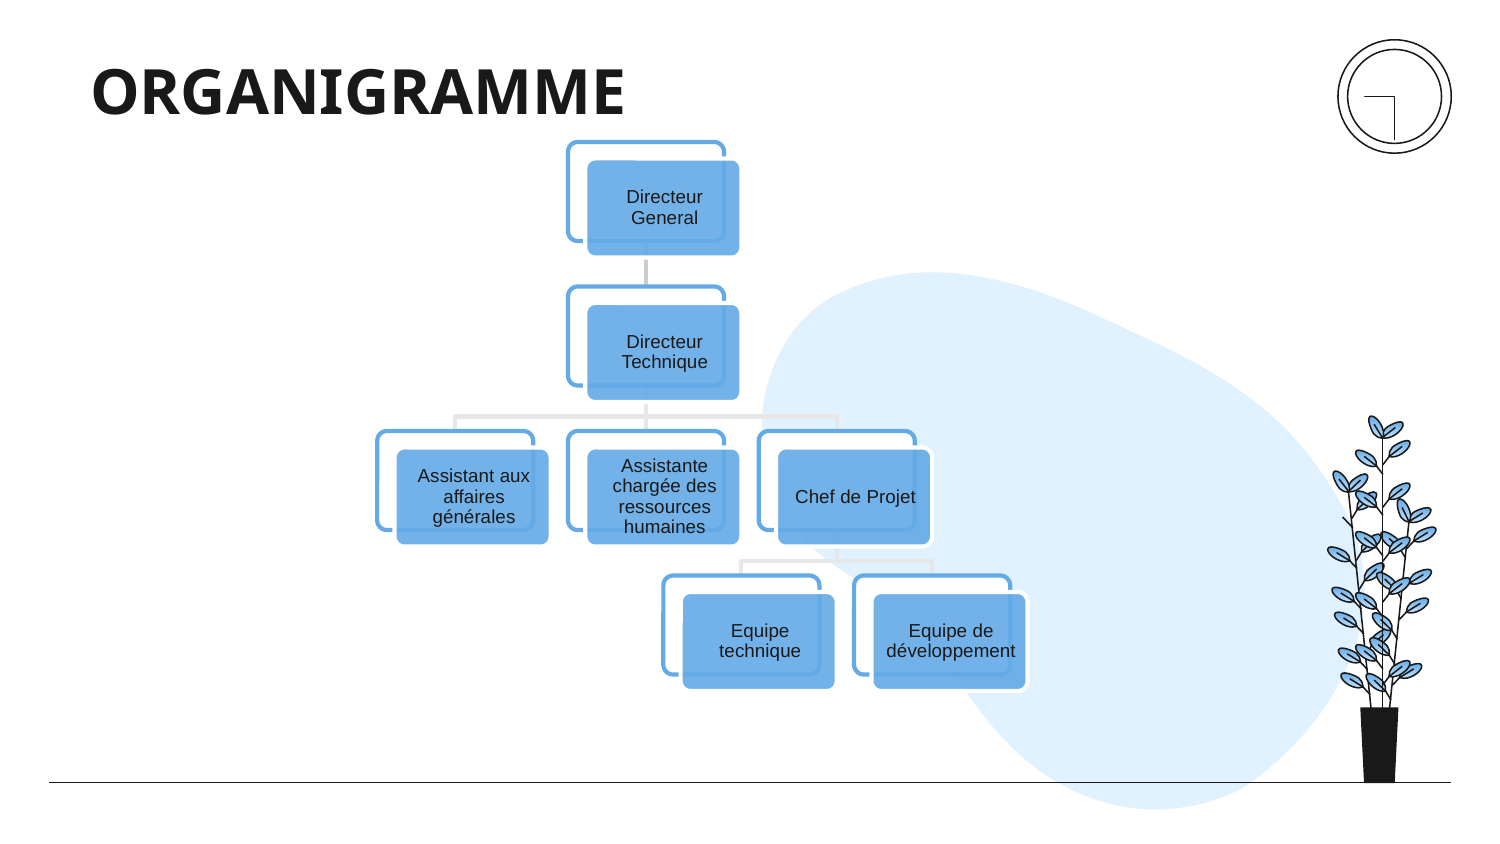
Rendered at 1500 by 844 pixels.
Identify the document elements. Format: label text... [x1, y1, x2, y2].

title ORGANIGRAMME [75, 0, 1355, 142]
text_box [1337, 39, 1452, 154]
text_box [1326, 415, 1438, 783]
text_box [118, 141, 1286, 692]
